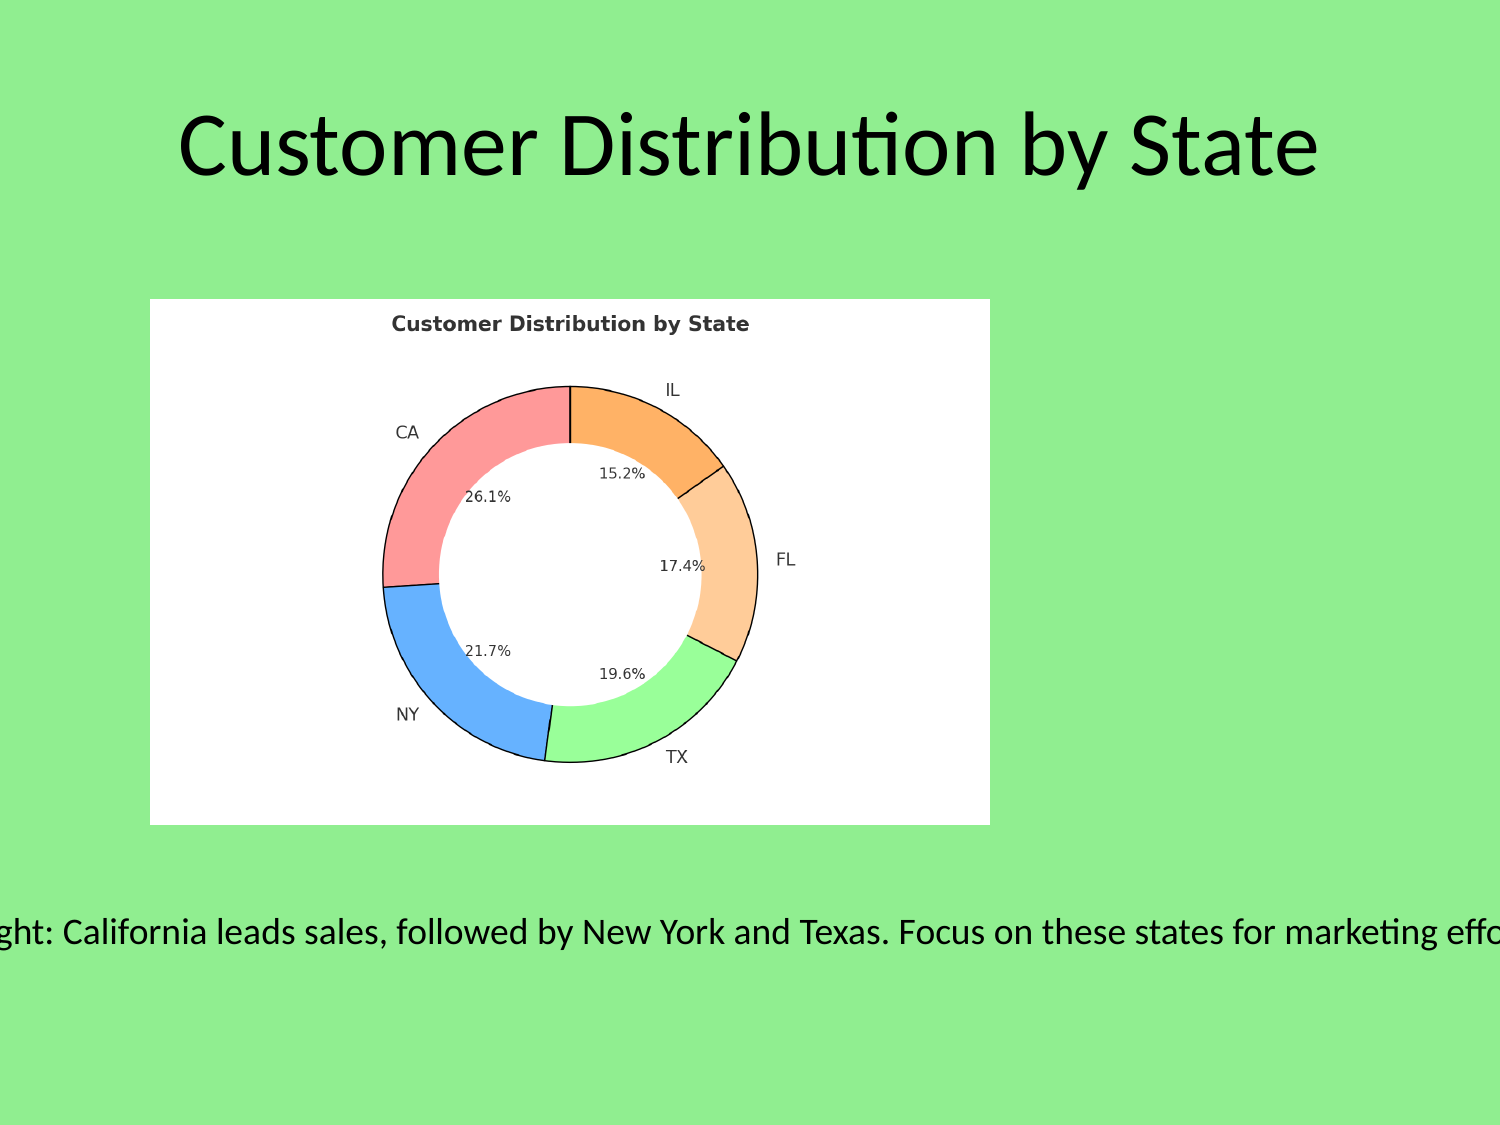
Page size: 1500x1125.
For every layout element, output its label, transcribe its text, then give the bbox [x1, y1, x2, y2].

text_box Insight: California leads sales, followed by New York and Texas. Focus on these states for marketing efforts. [0, 899, 1500, 960]
picture [149, 299, 991, 826]
title Customer Distribution by State [75, 45, 1425, 233]
